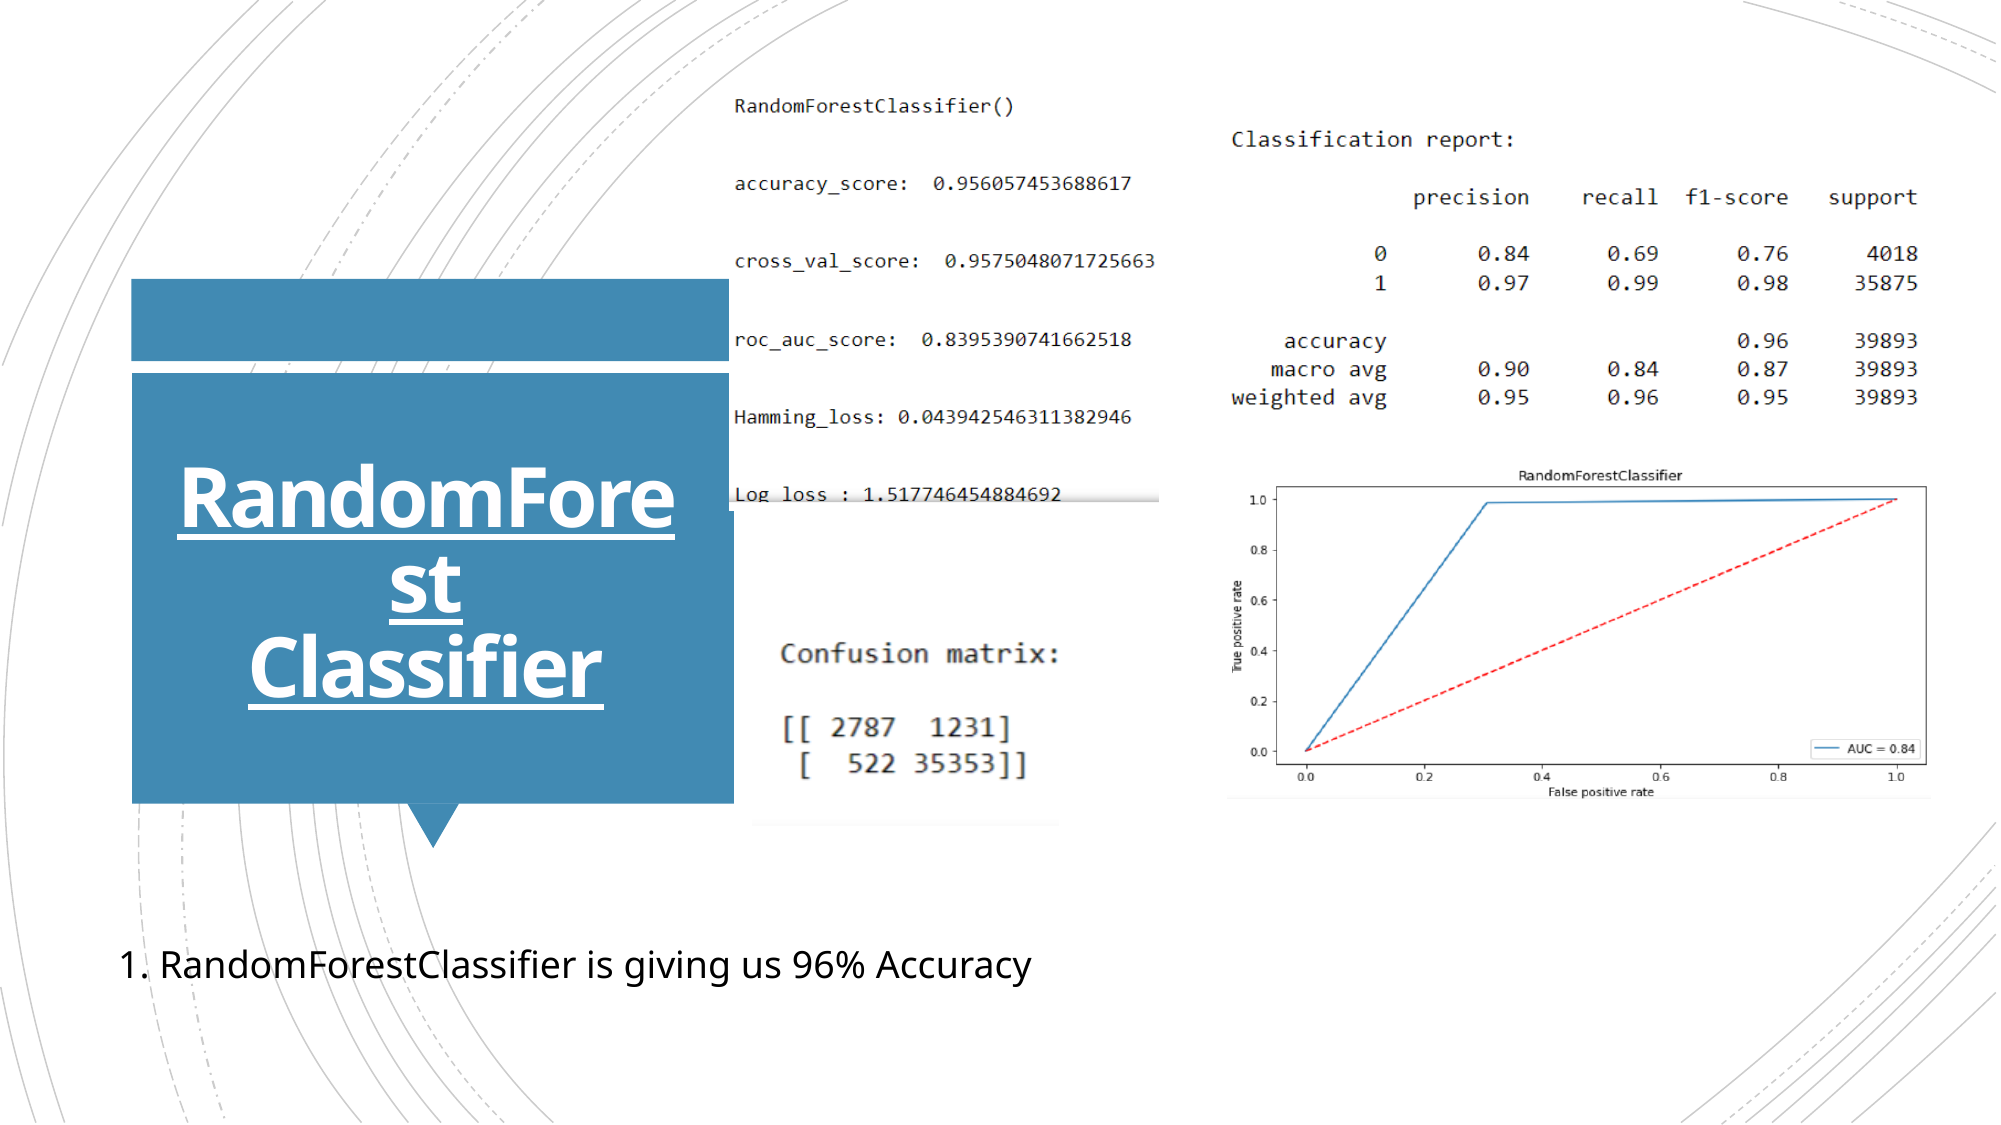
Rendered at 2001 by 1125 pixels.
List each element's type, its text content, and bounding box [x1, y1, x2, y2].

title RandomForest Classifier [122, 385, 730, 789]
picture [1226, 121, 1932, 423]
picture [1226, 464, 1932, 799]
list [728, 86, 1159, 511]
picture [751, 586, 1059, 827]
text_box 1. RandomForestClassifier is giving us 96% Accuracy [103, 933, 1104, 994]
